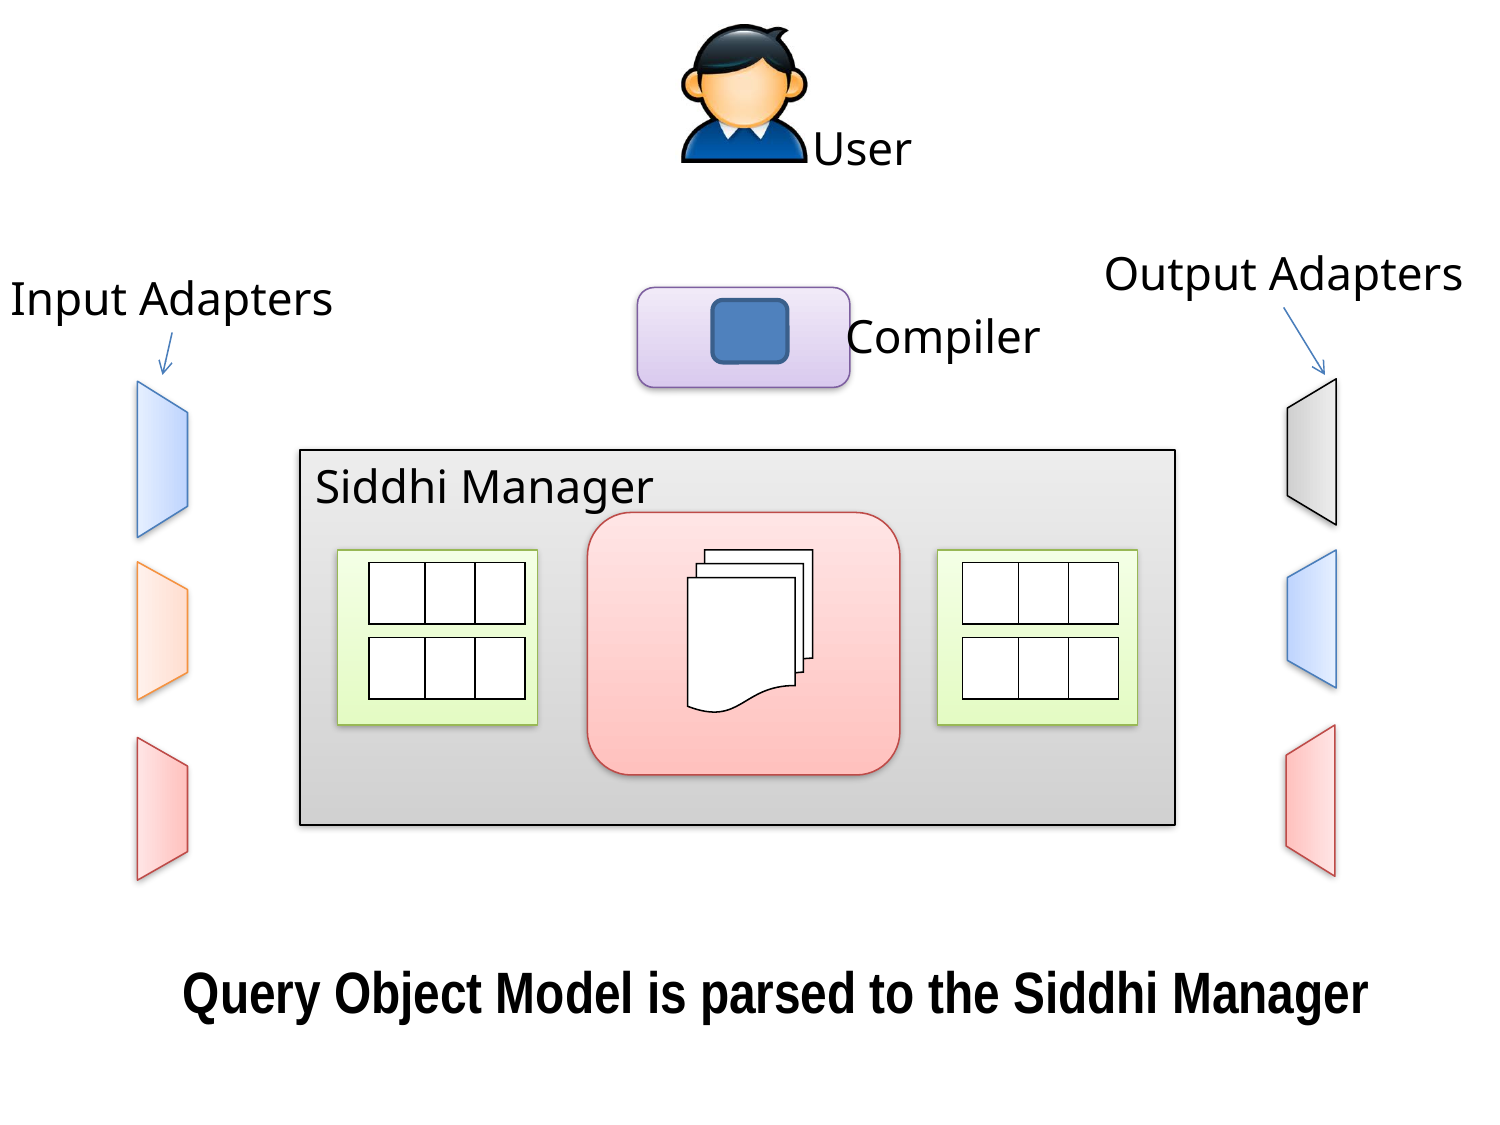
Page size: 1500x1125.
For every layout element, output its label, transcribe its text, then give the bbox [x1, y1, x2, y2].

text_box [337, 549, 538, 726]
text_box Query Object Model is parsed to the Siddhi Manager [168, 947, 1385, 1033]
text_box [586, 511, 901, 776]
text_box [1283, 307, 1326, 376]
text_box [162, 332, 173, 376]
text_box Input Adapters [0, 262, 349, 333]
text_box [962, 562, 1119, 625]
text_box [937, 549, 1138, 726]
text_box Compiler [830, 299, 1056, 370]
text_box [368, 562, 526, 625]
text_box [136, 380, 189, 539]
text_box Output Adapters [1088, 237, 1479, 308]
text_box [1286, 549, 1337, 689]
text_box [710, 297, 790, 365]
text_box [1285, 724, 1336, 877]
text_box User [797, 112, 928, 183]
text_box [687, 549, 813, 713]
picture [674, 24, 813, 163]
text_box [136, 561, 189, 701]
text_box [636, 286, 851, 389]
text_box [136, 736, 189, 881]
text_box Siddhi Manager [299, 449, 1176, 826]
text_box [962, 637, 1119, 700]
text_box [368, 637, 526, 700]
text_box [1286, 378, 1337, 526]
